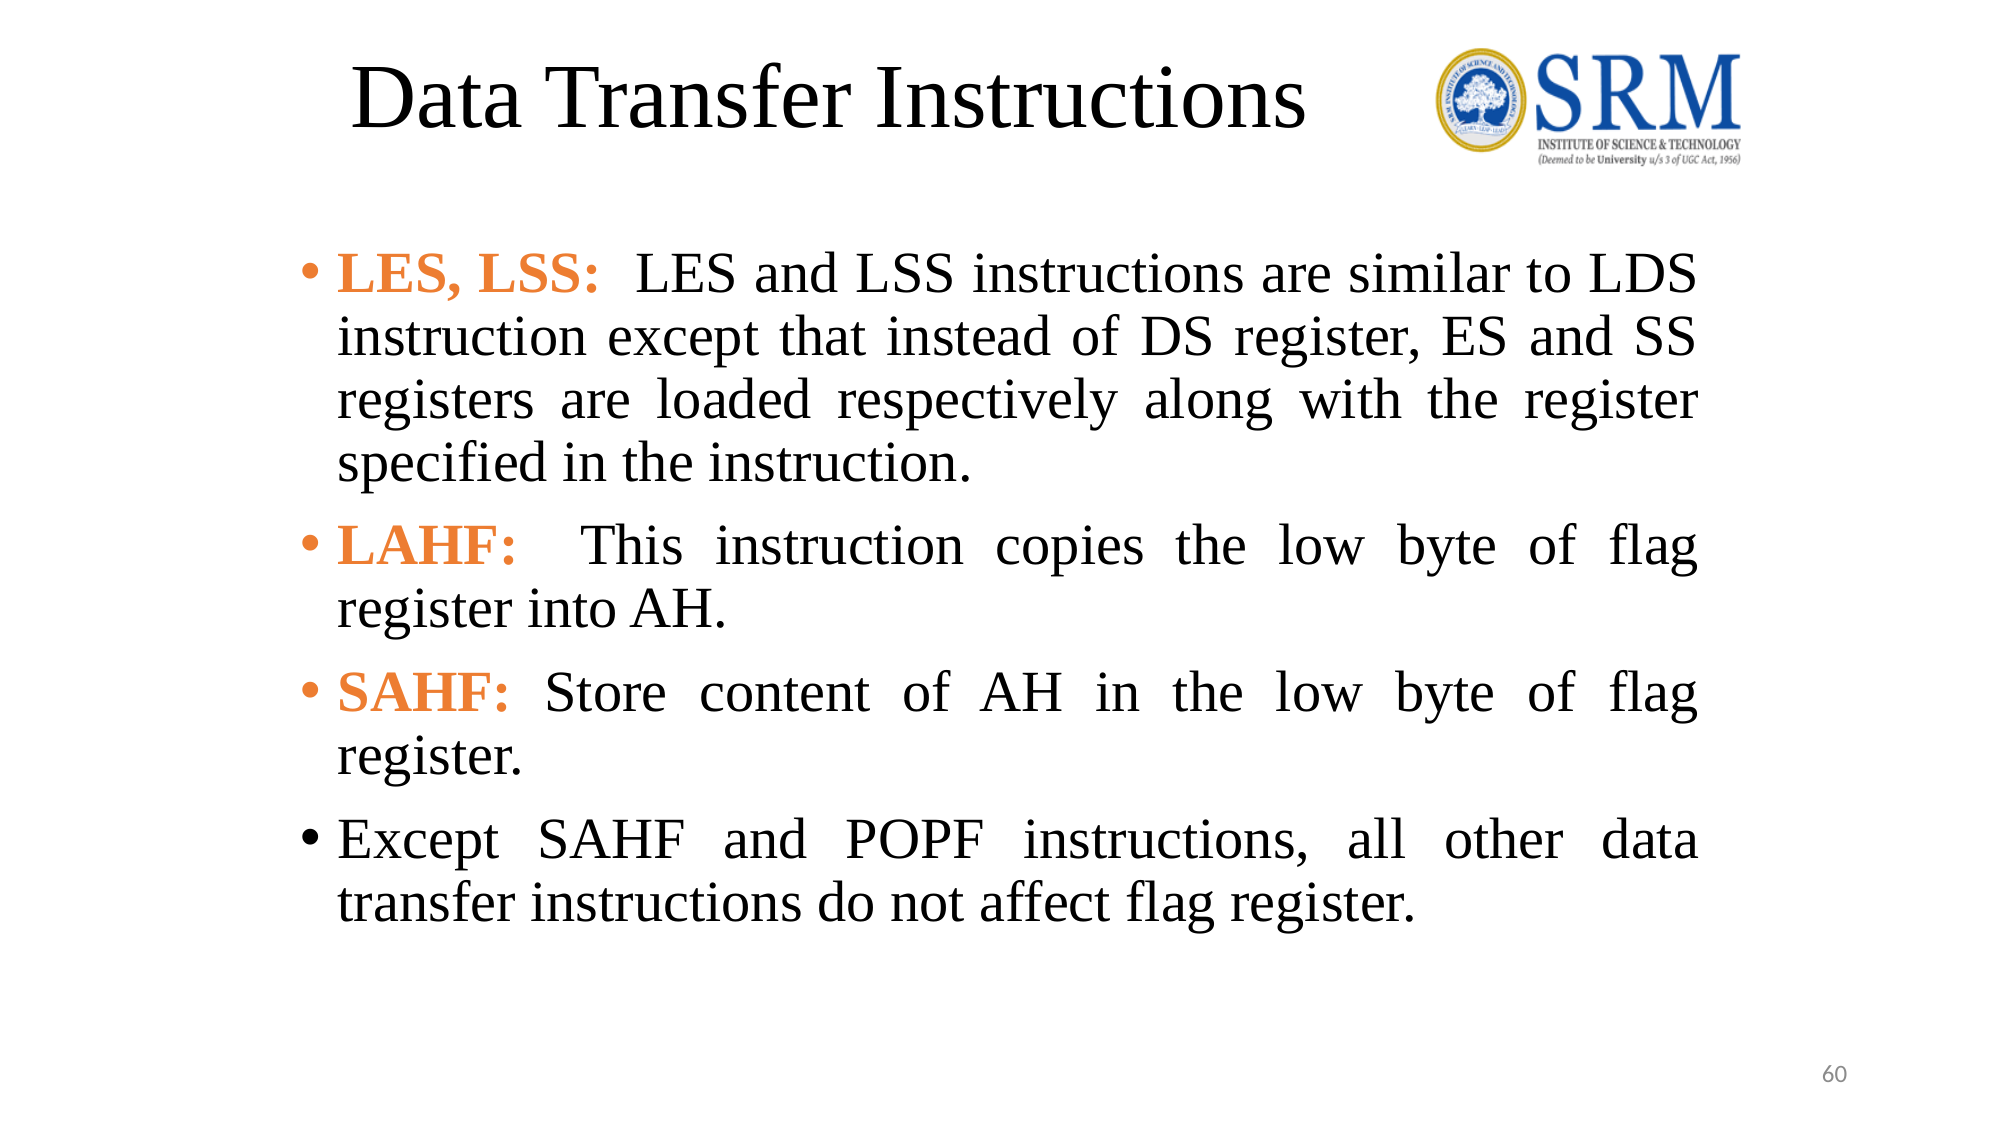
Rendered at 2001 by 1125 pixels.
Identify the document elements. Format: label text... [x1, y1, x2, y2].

list LES, LSS: LES and LSS instructions are similar to LDS instruction except that instead of DS register, ES and SS registers are loaded respectively along with the register specified in the instruction. LAHF: This instruction copies the low byte of flag register into AH. SAHF: Store content of AH in the low byte of flag register. Except SAHF and POPF instructions, all other data transfer instructions do not affect flag register. [285, 234, 1715, 1043]
picture [1423, 0, 1750, 213]
title Data Transfer Instructions [249, 35, 1411, 161]
slide_number 60 [1412, 1042, 1863, 1103]
